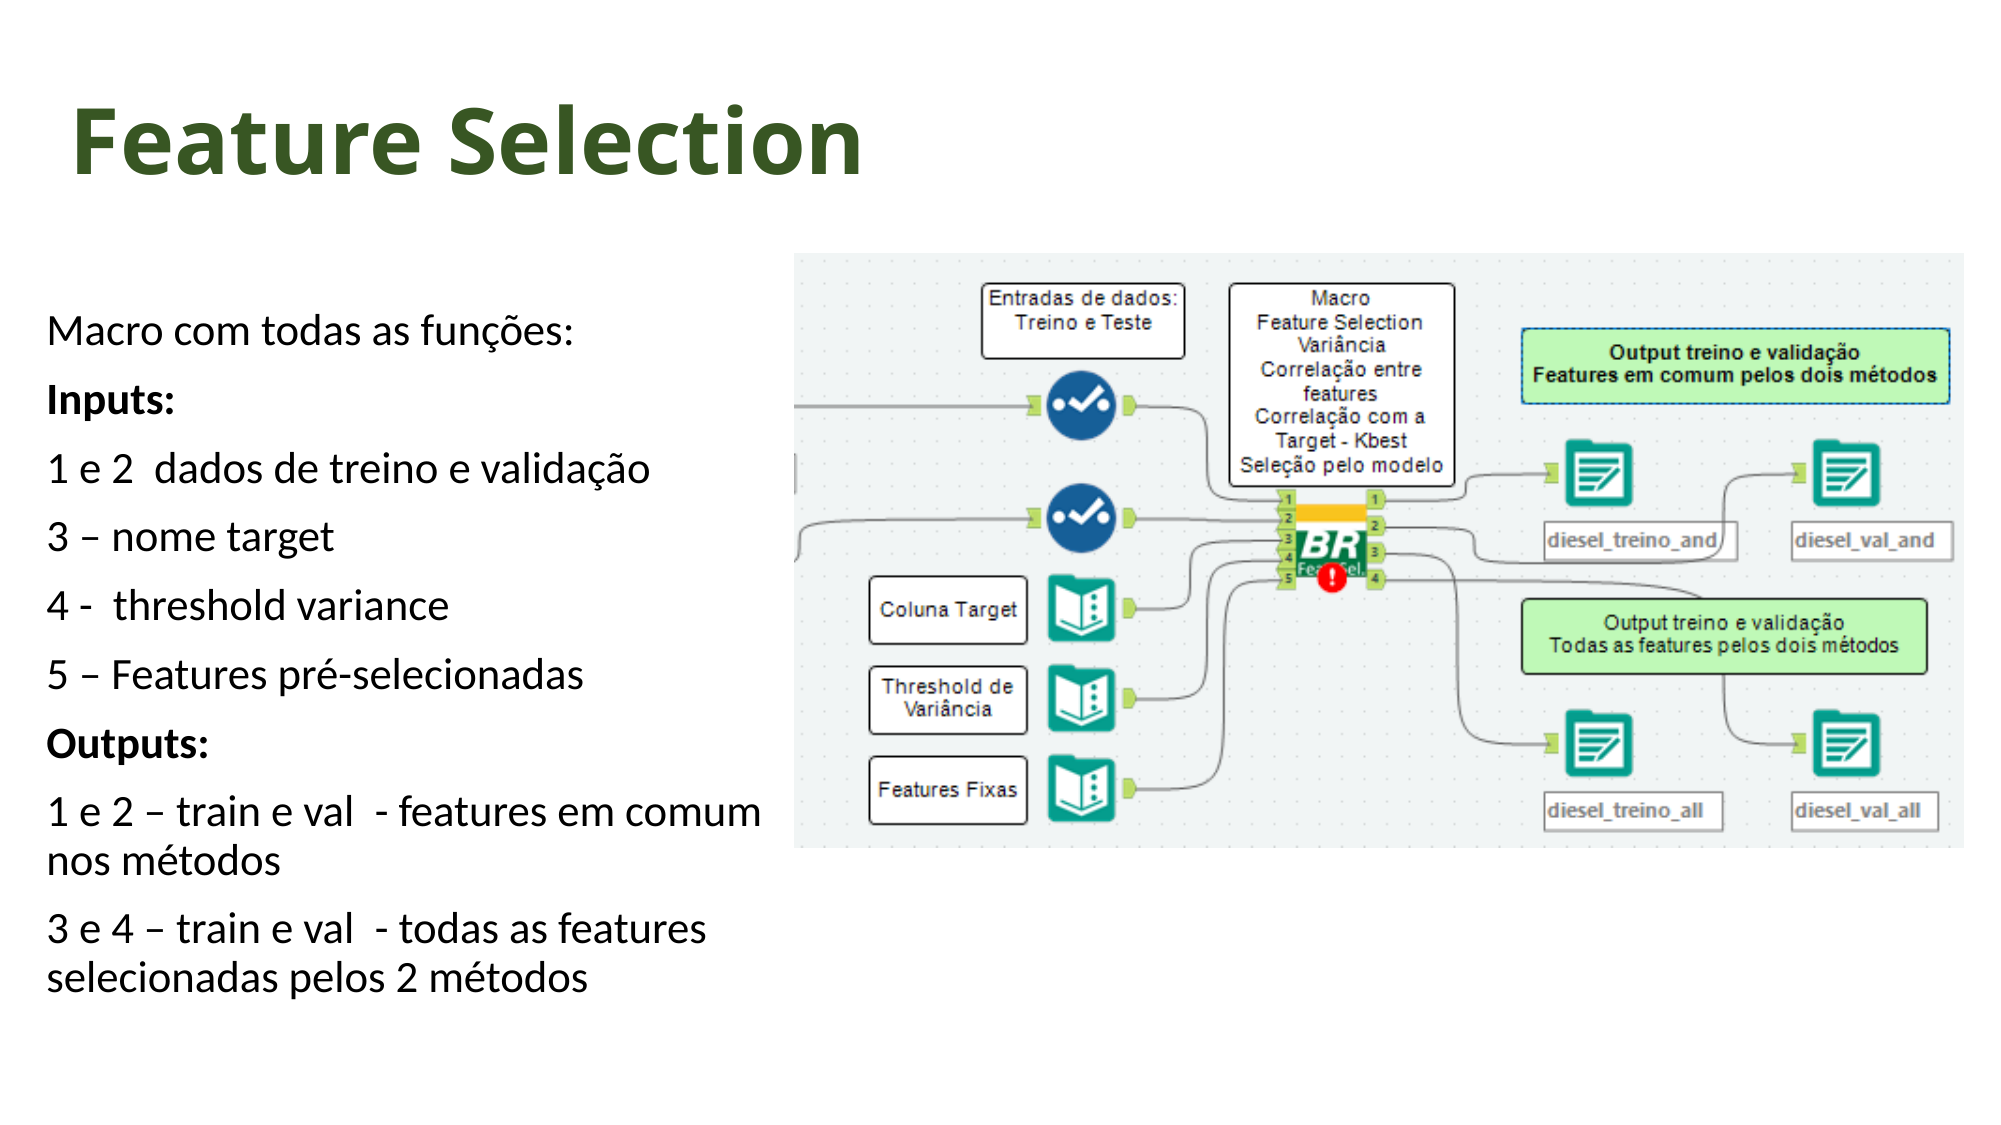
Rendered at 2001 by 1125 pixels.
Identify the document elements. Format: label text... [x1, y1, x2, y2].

title Feature Selection [54, 36, 1780, 254]
list Macro com todas as funções: Inputs: 1 e 2 dados de treino e validação 3 – nome target 4 - threshold variance 5 – Features pré-selecionadas Outputs: 1 e 2 – train e val - features em comum nos métodos 3 e 4 – train e val - todas as features selecionadas pelos 2 métodos [31, 299, 795, 1014]
picture [794, 253, 1964, 849]
